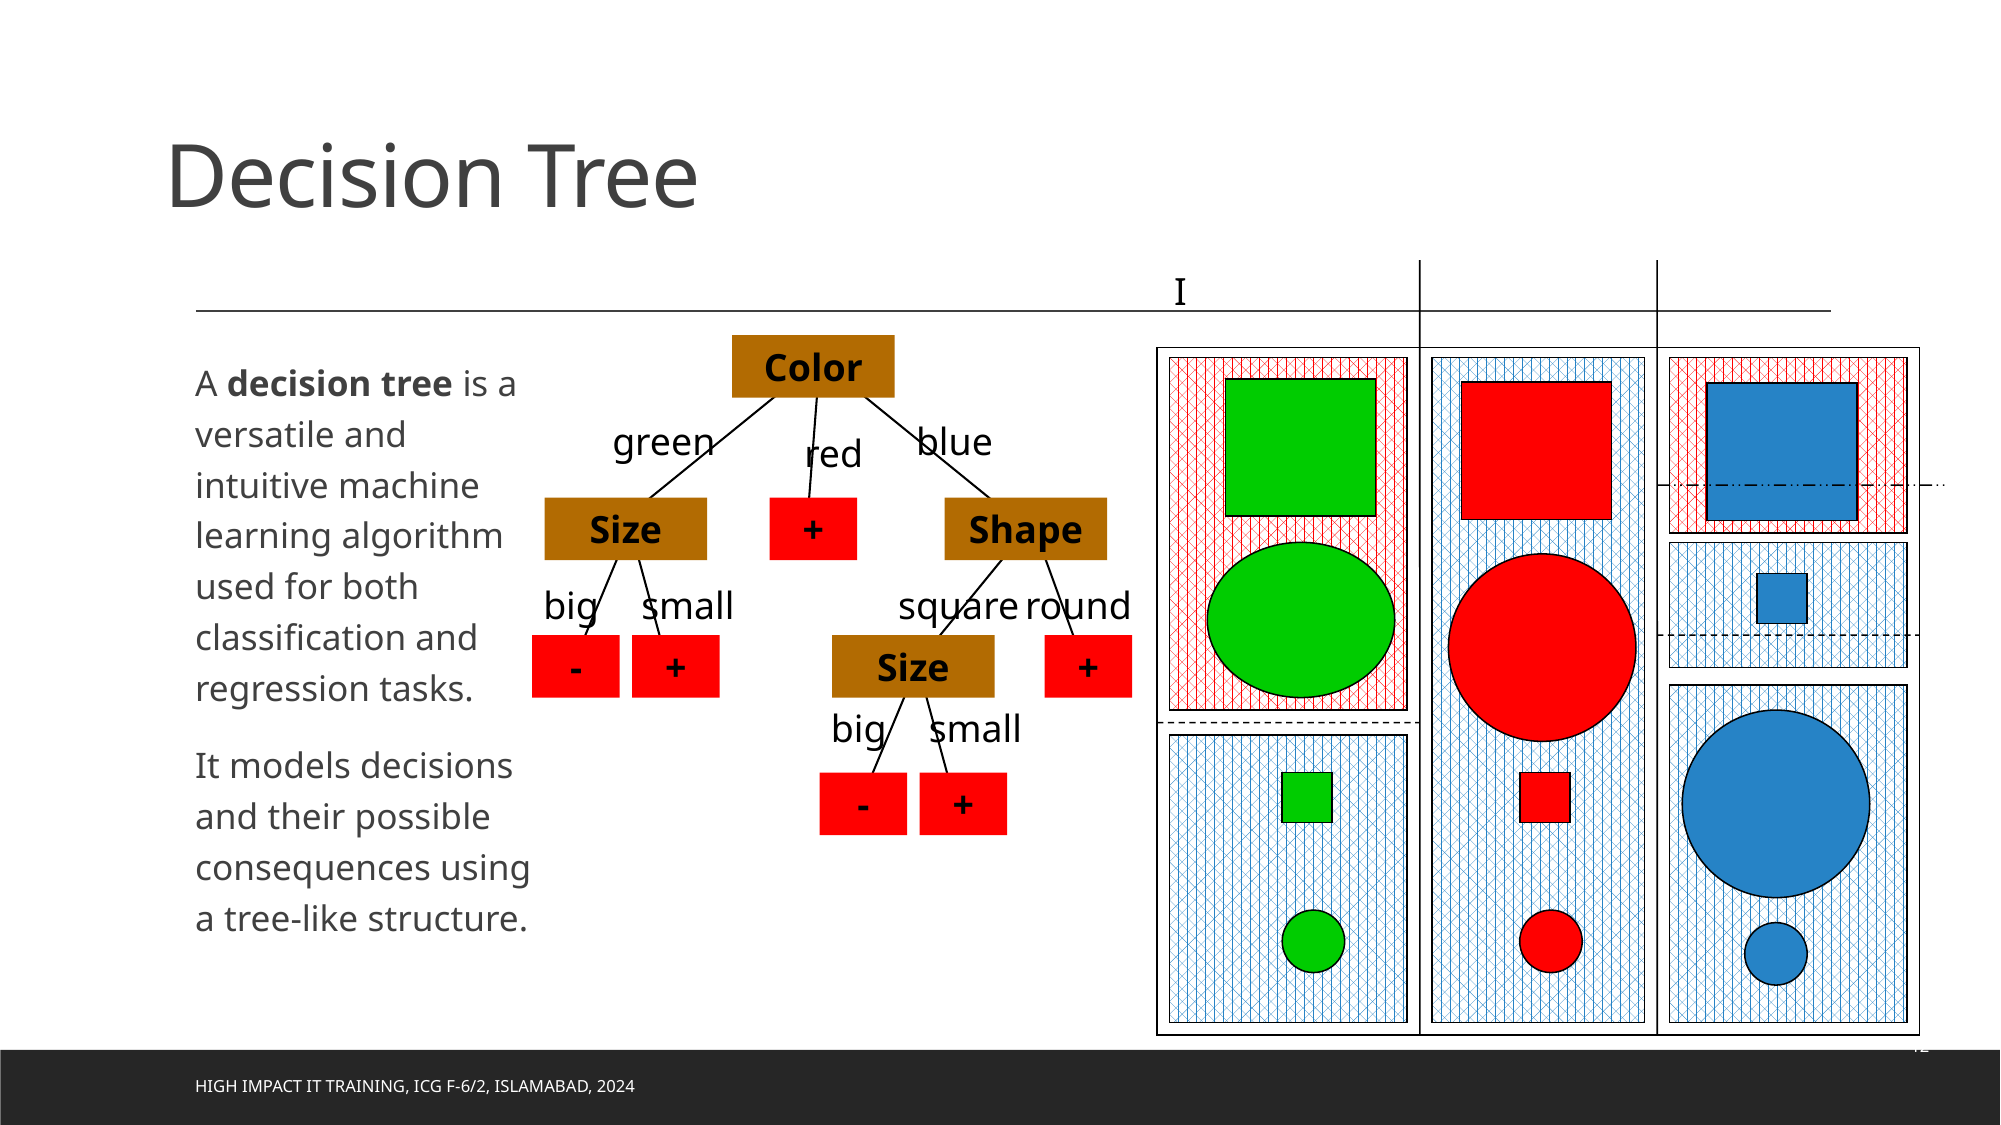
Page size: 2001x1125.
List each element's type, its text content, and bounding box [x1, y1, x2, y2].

text_box [1420, 347, 1657, 1036]
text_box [531, 334, 1138, 836]
text_box I [1159, 260, 1202, 320]
list A decision tree is a versatile and intuitive machine learning algorithm used for both classification and regression tasks. It models decisions and their possible consequences using a tree-like structure. [180, 345, 533, 963]
text_box [1658, 347, 1920, 1036]
text_box 12 [1632, 1022, 1945, 1073]
title Decision Tree [149, 0, 1840, 235]
text_box [1157, 347, 1419, 1036]
footer High Impact IT Training, ICG F-6/2, Islamabad, 2024 [180, 1057, 1299, 1118]
